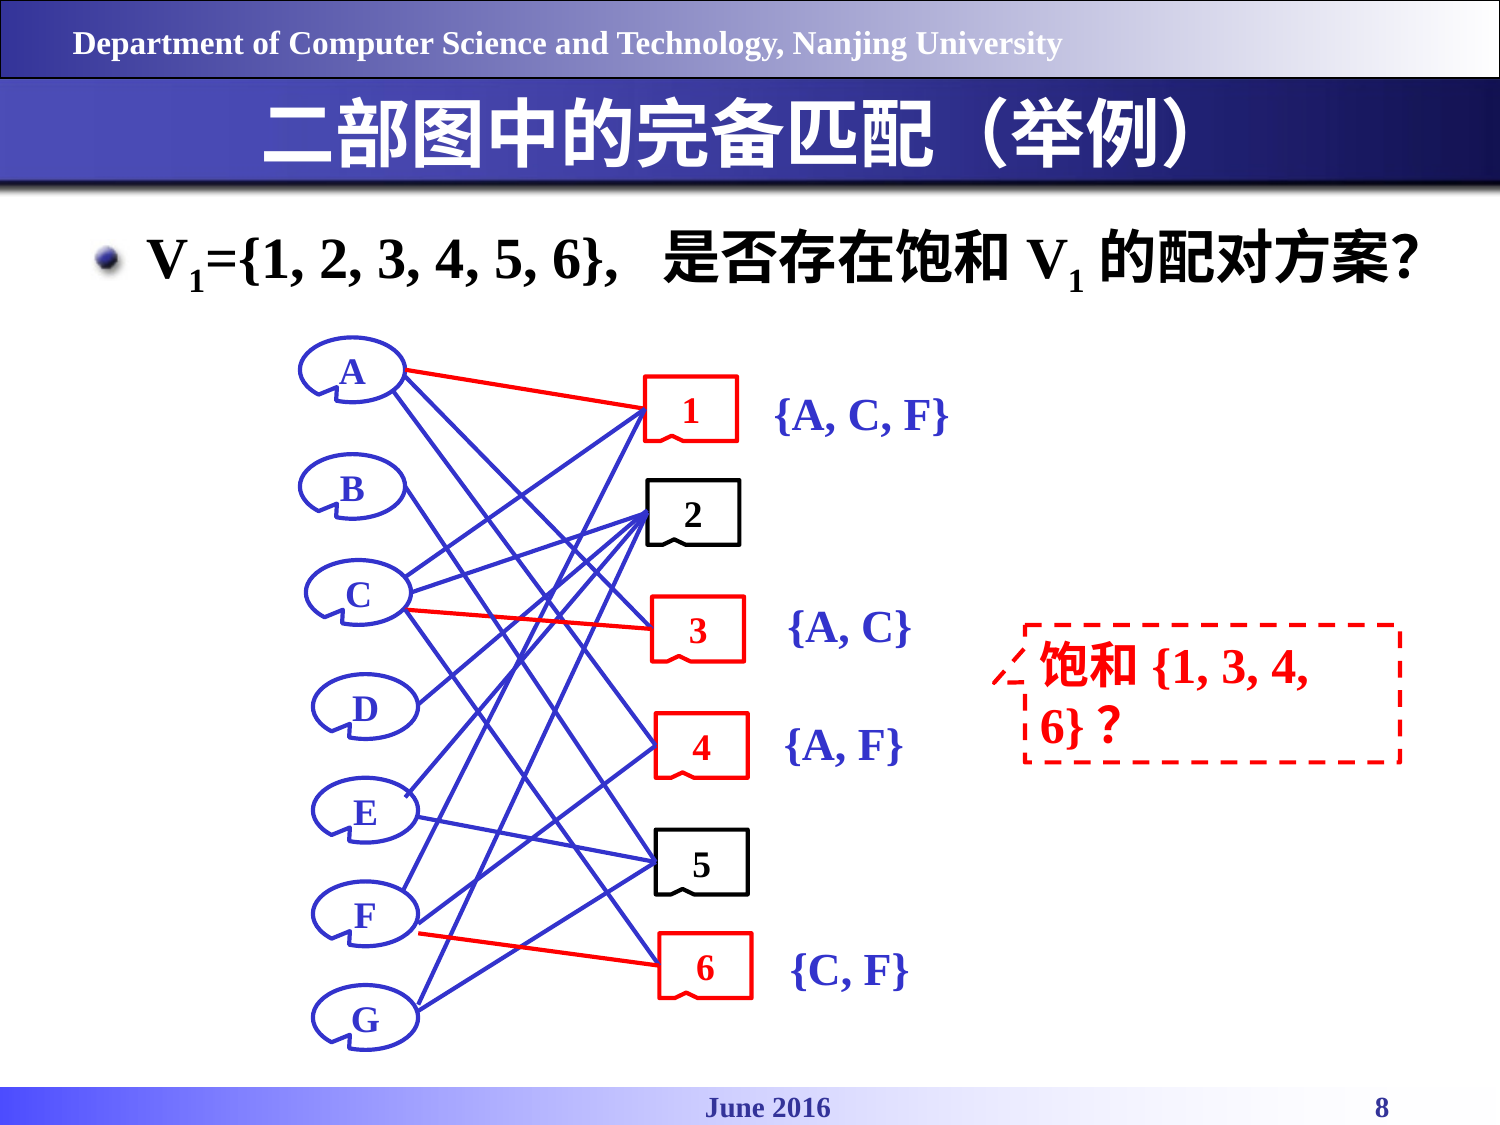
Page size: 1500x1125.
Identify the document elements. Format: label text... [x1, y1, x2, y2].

picture [90, 239, 131, 281]
list V1={1, 2, 3, 4, 5, 6}, 是否存在饱和V1的配对方案？ [75, 212, 1463, 325]
text_box 饱和{1, 3, 4, 6}？ [992, 622, 1403, 765]
title 二部图中的完备匹配（举例） [73, 90, 1424, 173]
picture [0, 79, 1500, 197]
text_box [299, 337, 975, 1051]
